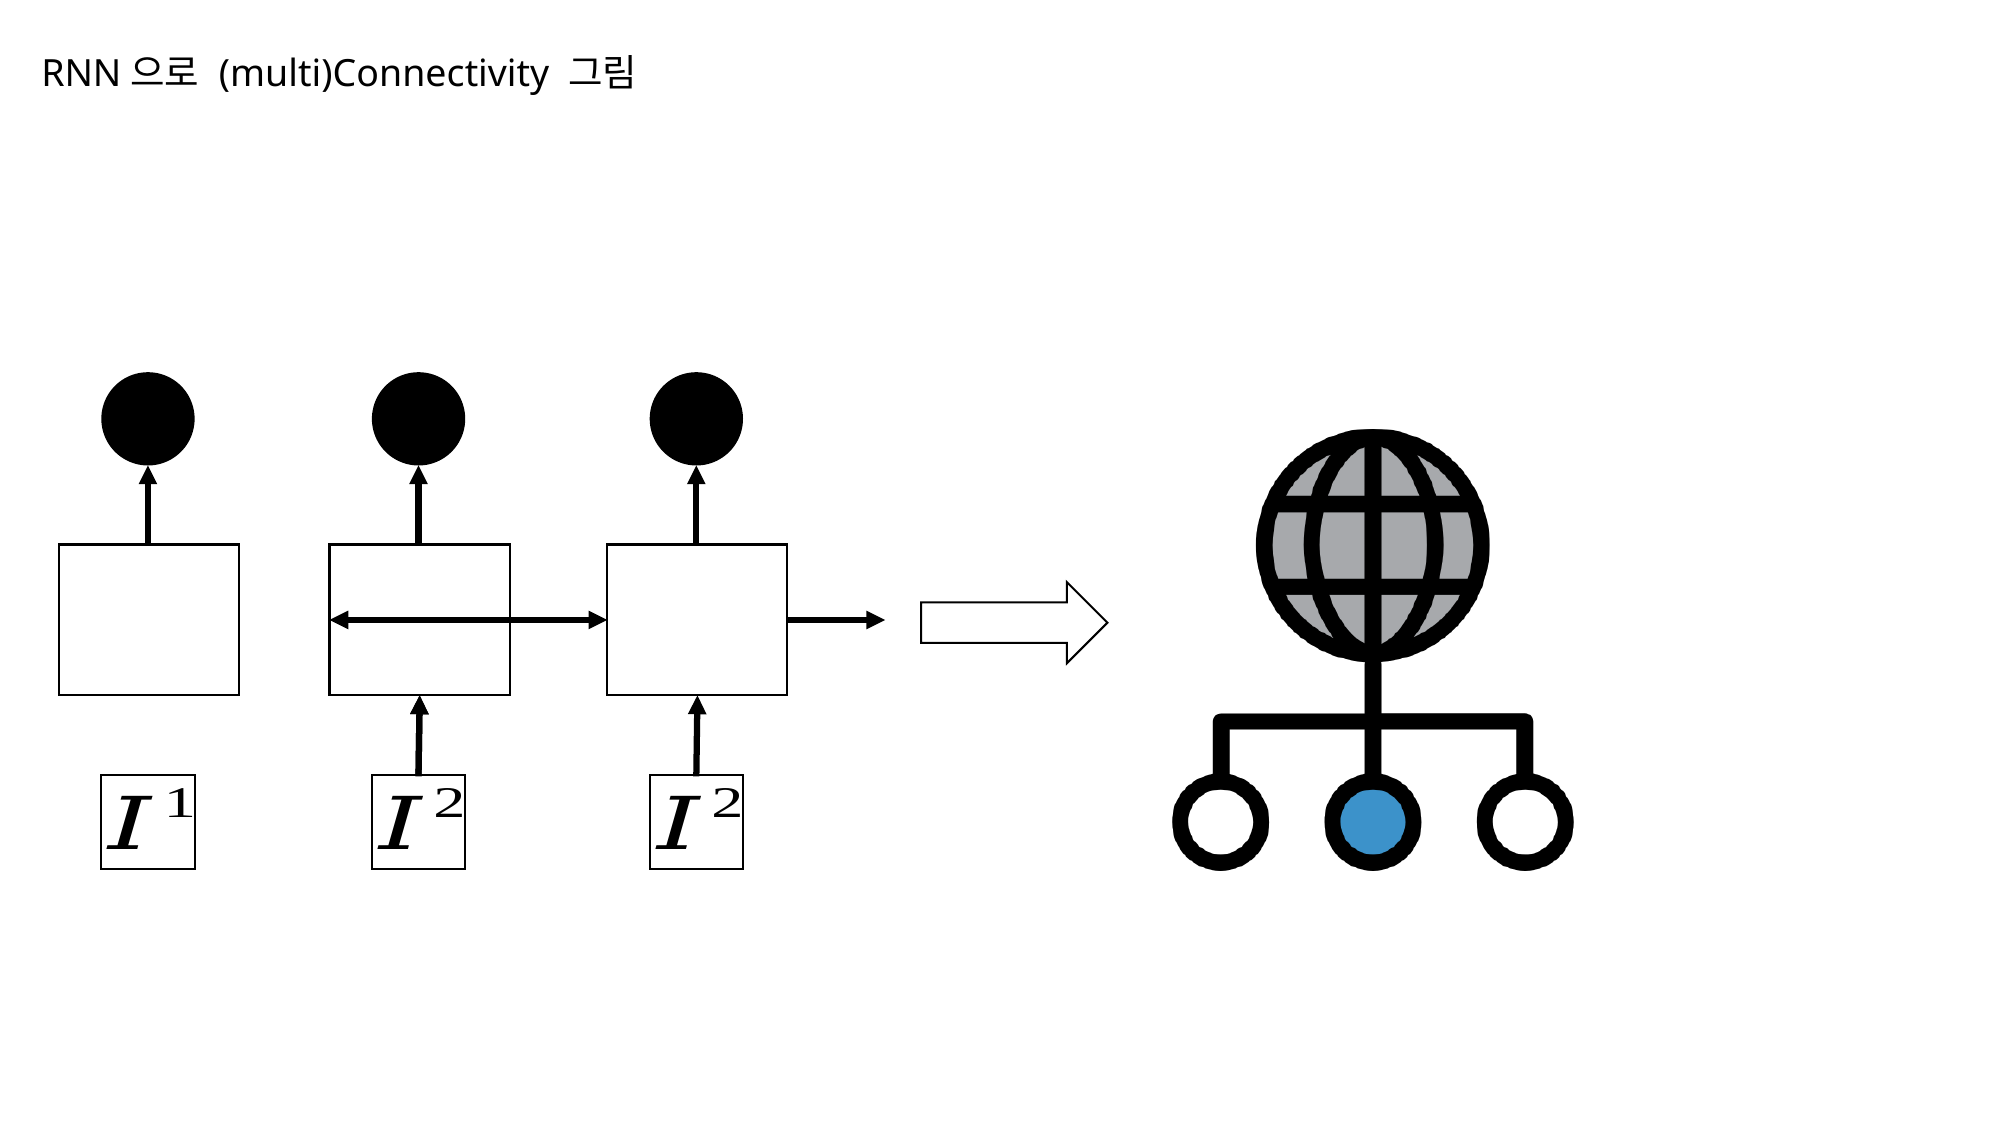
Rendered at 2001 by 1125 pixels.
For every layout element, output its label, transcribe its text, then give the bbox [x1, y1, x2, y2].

text_box [920, 579, 1109, 666]
text_box [328, 621, 511, 696]
text_box [58, 543, 240, 696]
text_box RNN으로 (multi)Connectivity 그림 [26, 41, 795, 102]
text_box [328, 543, 511, 619]
picture [1110, 373, 1623, 905]
text_box [606, 543, 788, 696]
